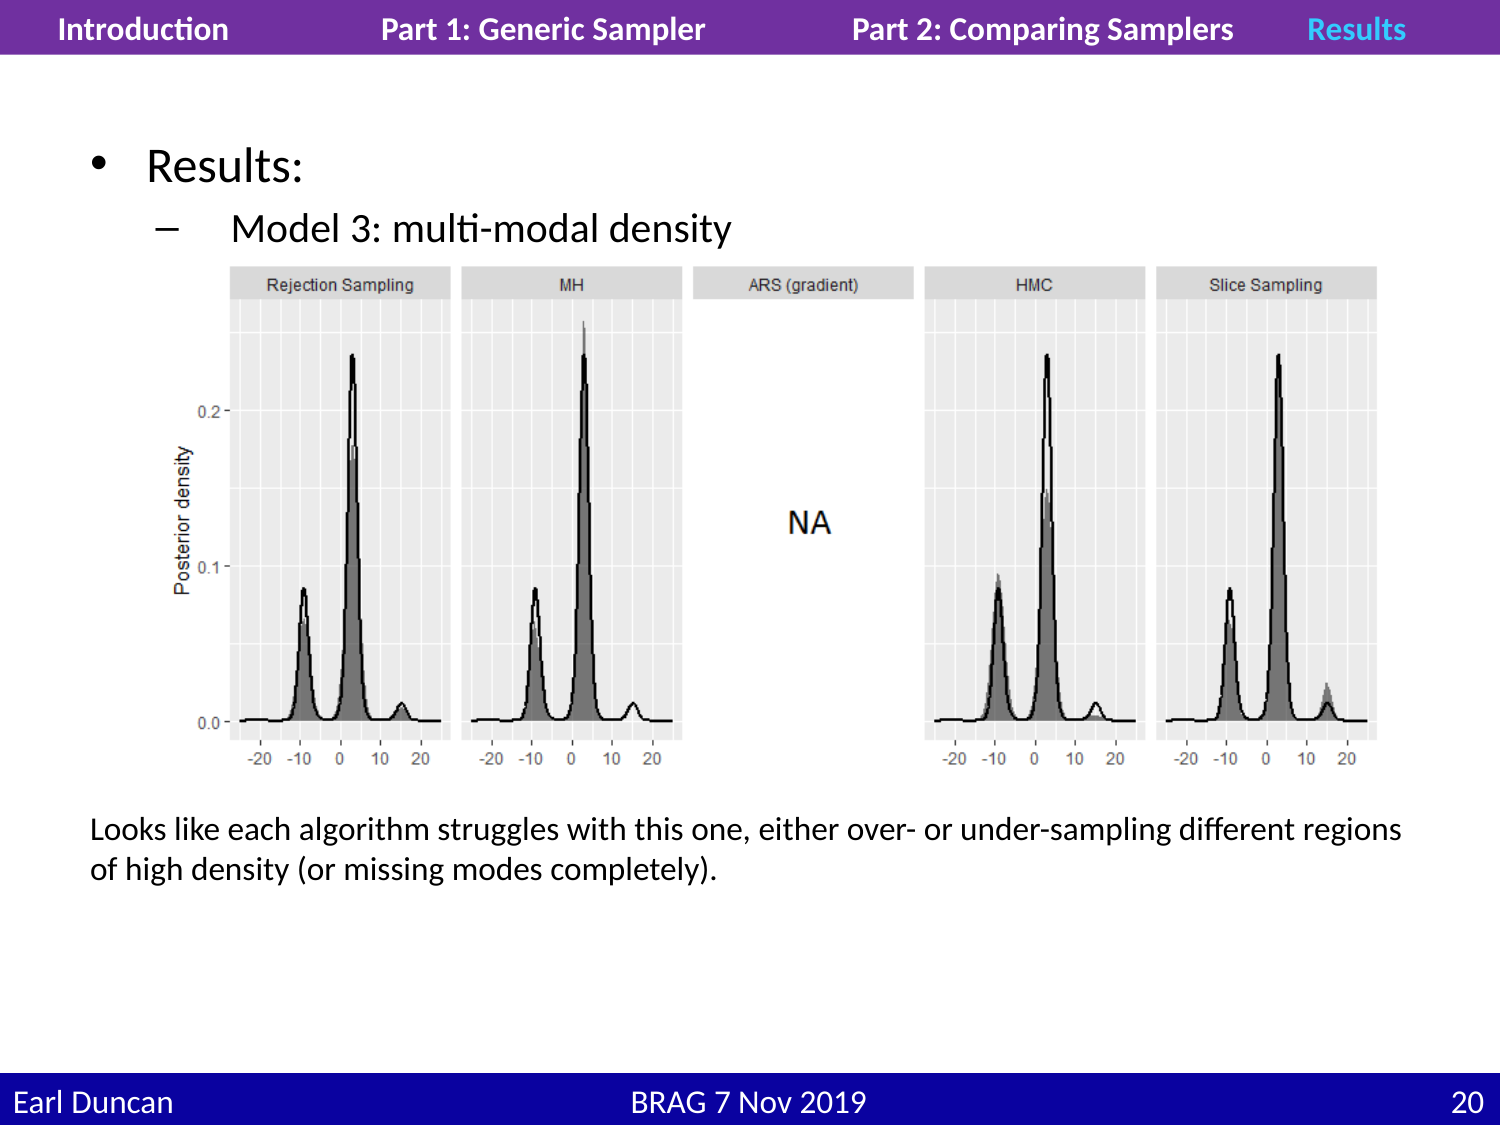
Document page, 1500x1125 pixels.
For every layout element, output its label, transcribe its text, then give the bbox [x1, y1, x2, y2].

picture [162, 257, 1388, 803]
text_box Introduction Part 1: Generic Sampler Part 2: Comparing Samplers Results [0, 0, 1500, 55]
text_box Earl Duncan BRAG 7 Nov 2019 19 [0, 1073, 1500, 1125]
text_box Results: Model 3: multi-modal density [74, 124, 1425, 275]
text_box Looks like each algorithm struggles with this one, either over- or under-sampling different regions of high density (or missing modes completely). [74, 799, 1425, 909]
